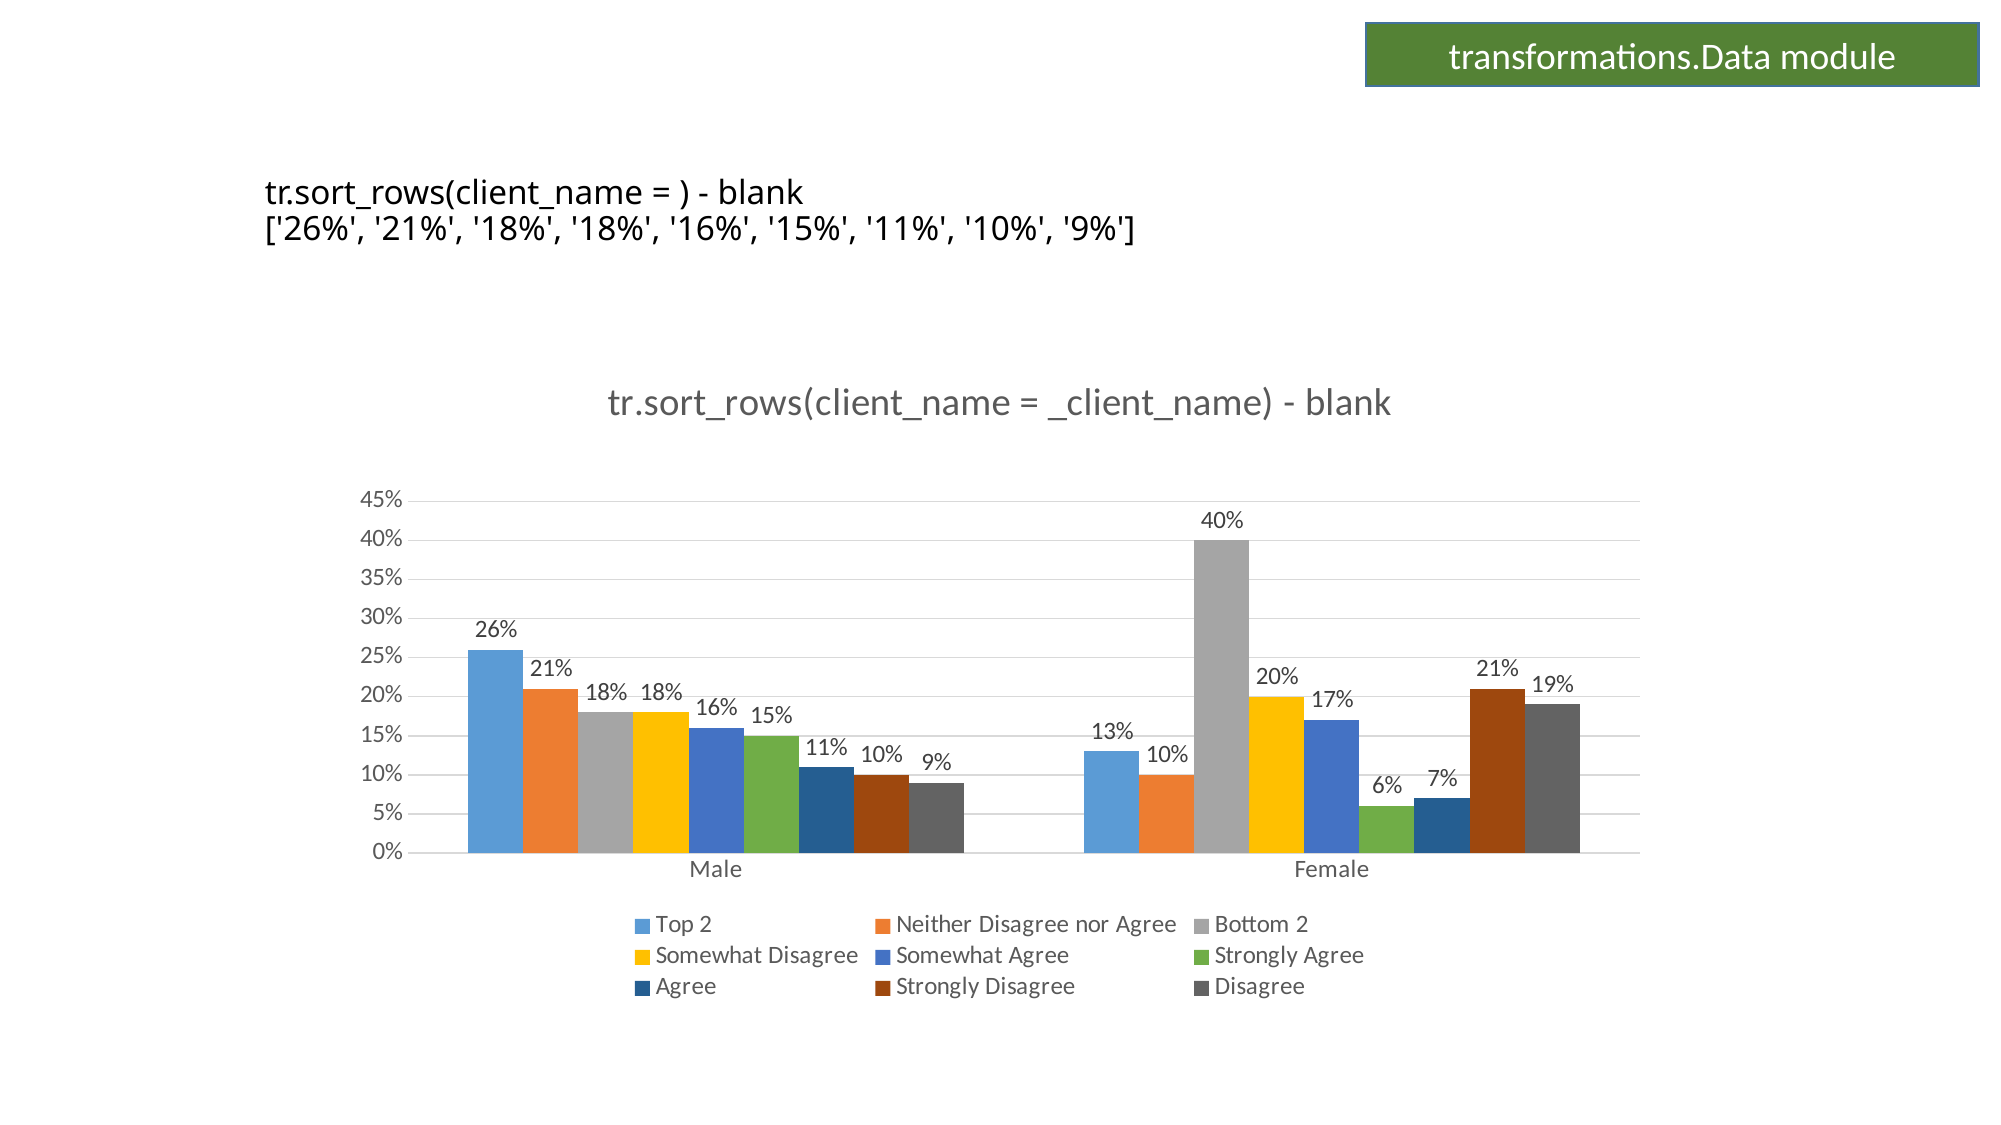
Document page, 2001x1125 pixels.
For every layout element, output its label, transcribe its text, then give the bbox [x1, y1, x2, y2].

title tr.sort_rows(client_name = ) - blank ['26%', '21%', '18%', '18%', '16%', '15%', '11%', '10%', '9%'] [249, 141, 1750, 255]
text_box transformations.Data module [1365, 22, 1980, 87]
chart [333, 353, 1667, 1007]
